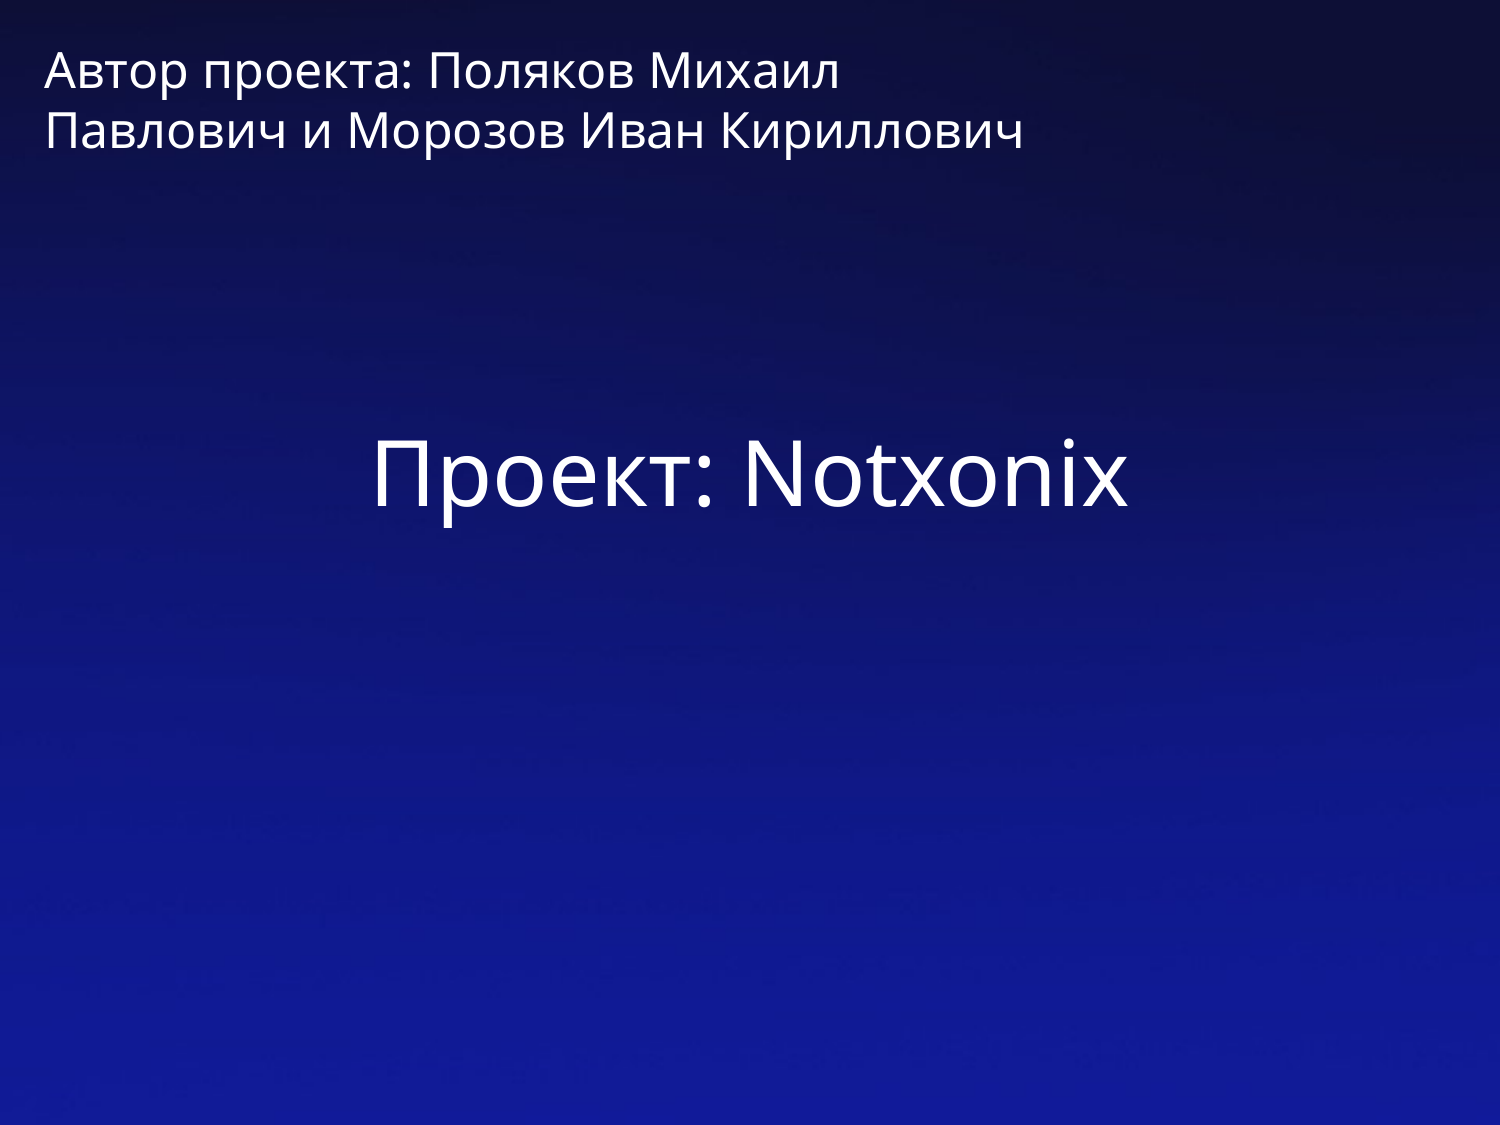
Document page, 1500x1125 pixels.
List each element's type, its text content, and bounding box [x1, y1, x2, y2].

title Проект: Notxonix [112, 349, 1388, 591]
subtitle Автор проекта: Поляков Михаил Павлович и Морозов Иван Кириллович [29, 30, 1080, 319]
picture [0, 0, 1500, 1125]
